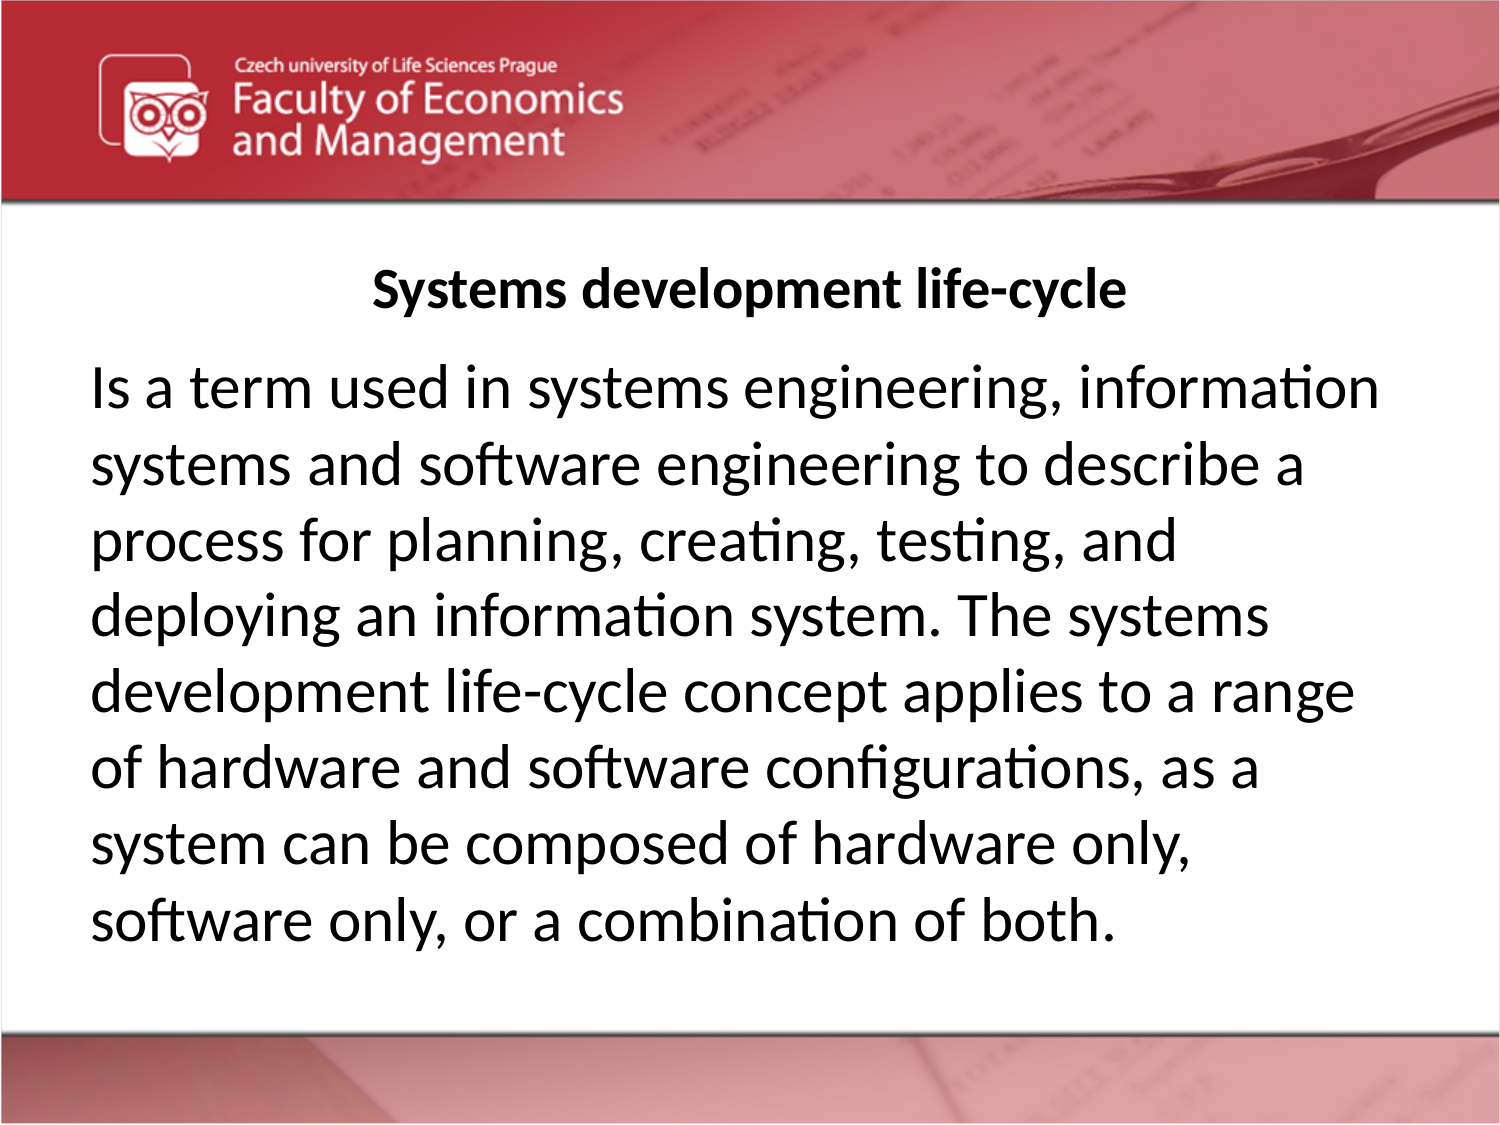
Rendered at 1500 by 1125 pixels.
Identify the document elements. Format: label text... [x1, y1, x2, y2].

title Systems development life-cycle [75, 231, 1425, 338]
picture [0, 0, 1500, 1125]
list Is a term used in systems engineering, information systems and software engineering to describe a process for planning, creating, testing, and deploying an information system. The systems development life-cycle concept applies to a range of hardware and software configurations, as a system can be composed of hardware only, software only, or a combination of both. [75, 338, 1425, 1012]
